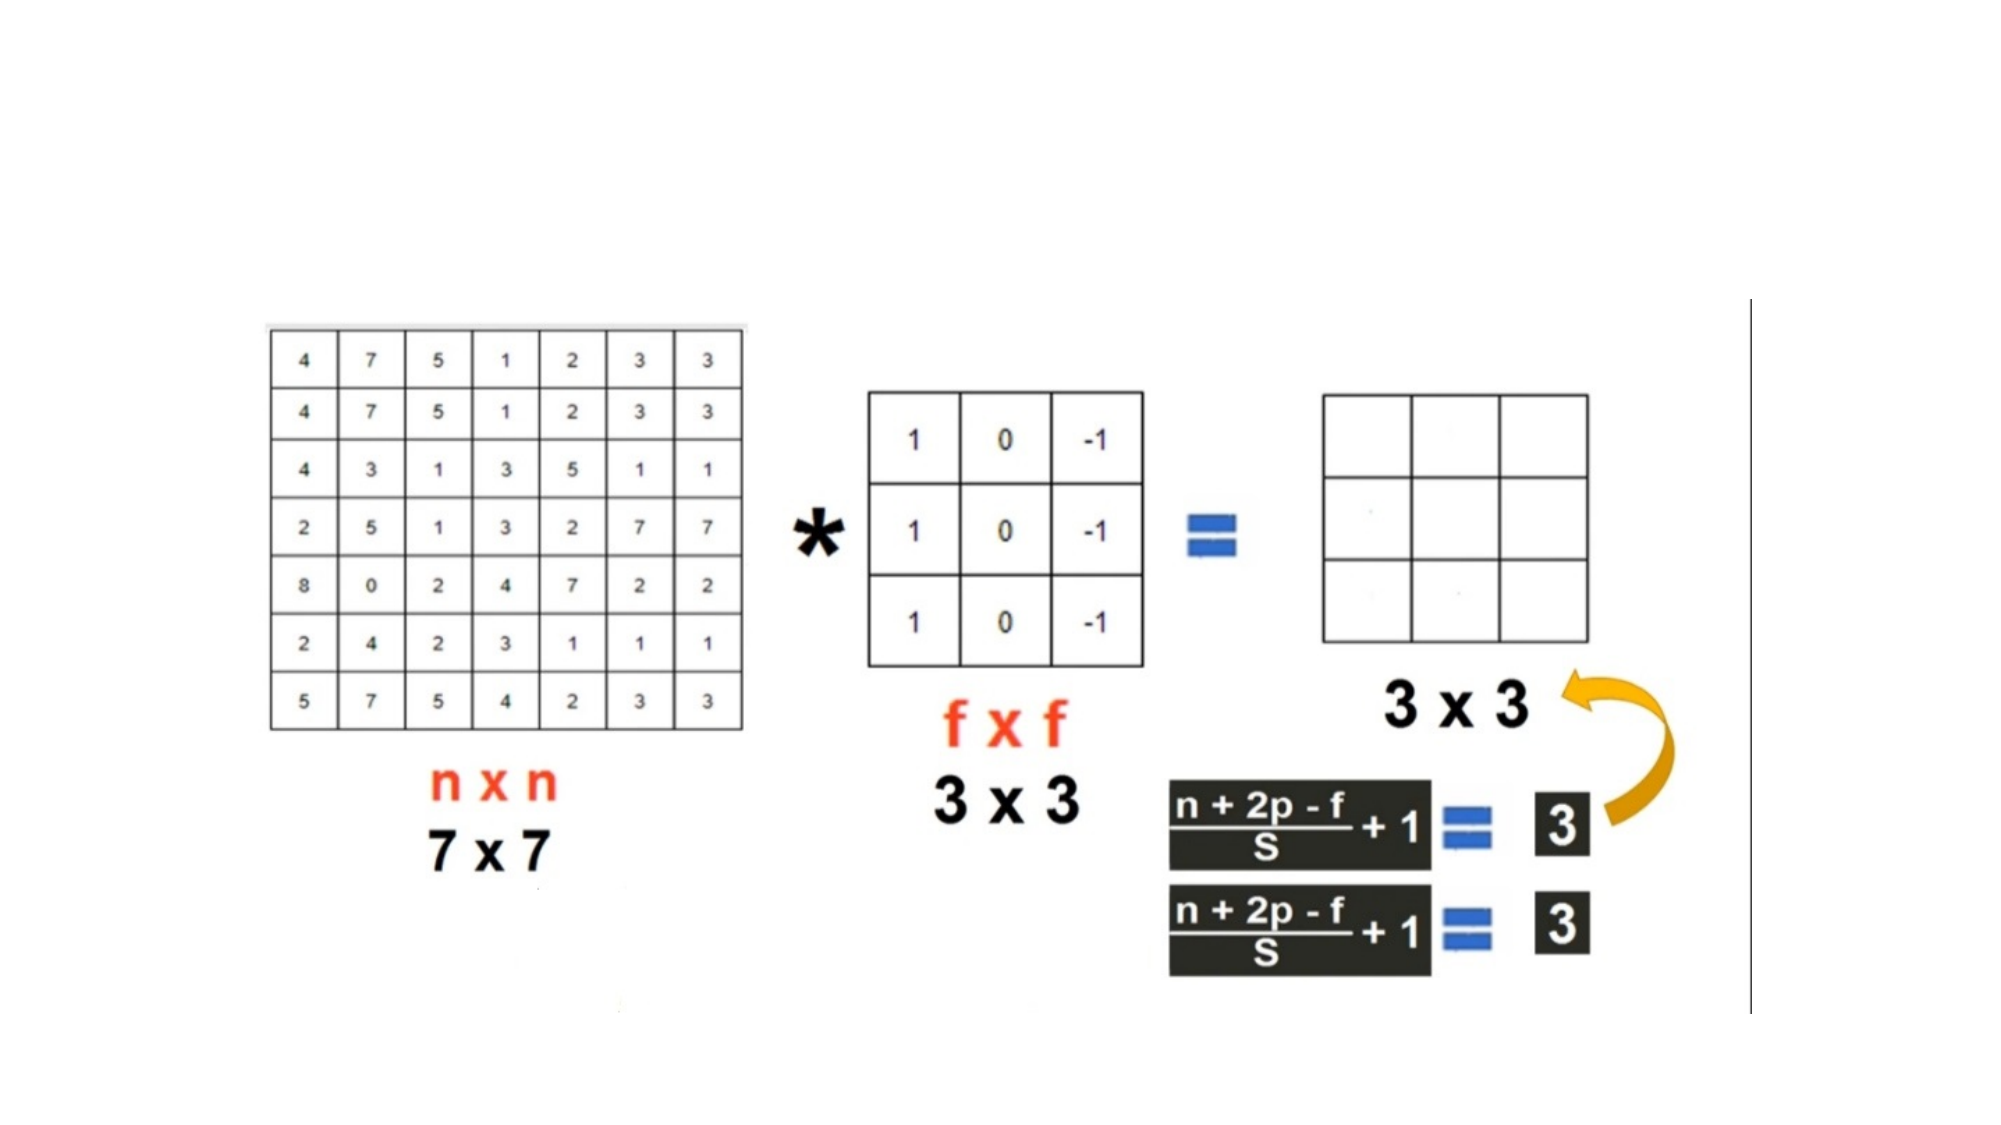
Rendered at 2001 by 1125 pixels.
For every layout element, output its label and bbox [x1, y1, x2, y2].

list [248, 299, 1752, 1014]
